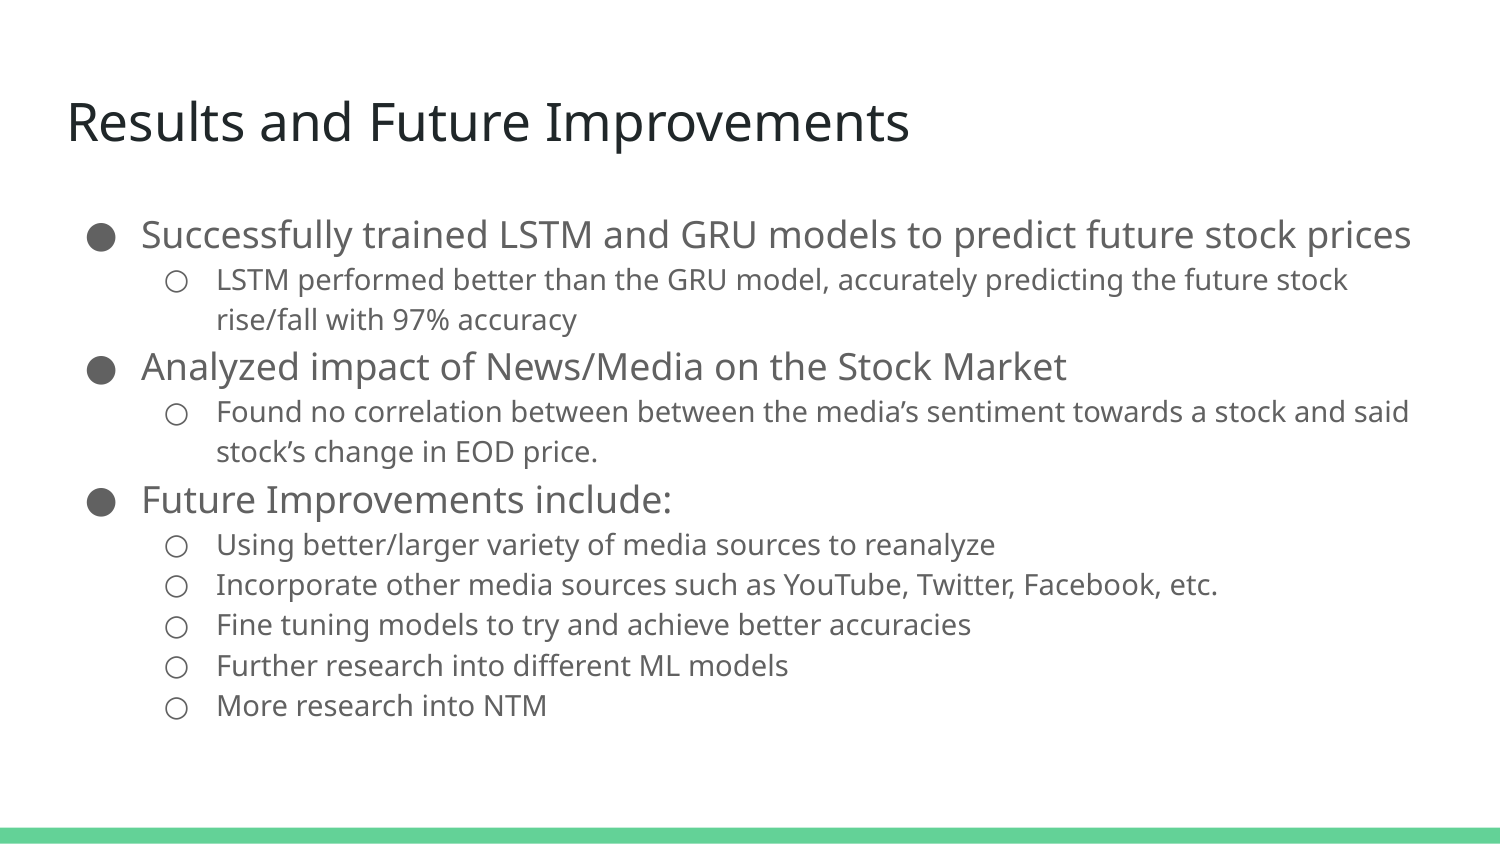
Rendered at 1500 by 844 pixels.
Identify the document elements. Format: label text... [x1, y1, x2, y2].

list Successfully trained LSTM and GRU models to predict future stock prices LSTM performed better than the GRU model, accurately predicting the future stock rise/fall with 97% accuracy Analyzed impact of News/Media on the Stock Market Found no correlation between between the media’s sentiment towards a stock and said stock’s change in EOD price. Future Improvements include: Using better/larger variety of media sources to reanalyze Incorporate other media sources such as YouTube, Twitter, Facebook, etc. Fine tuning models to try and achieve better accuracies Further research into different ML models More research into NTM [51, 189, 1449, 750]
title Results and Future Improvements [51, 72, 1449, 167]
